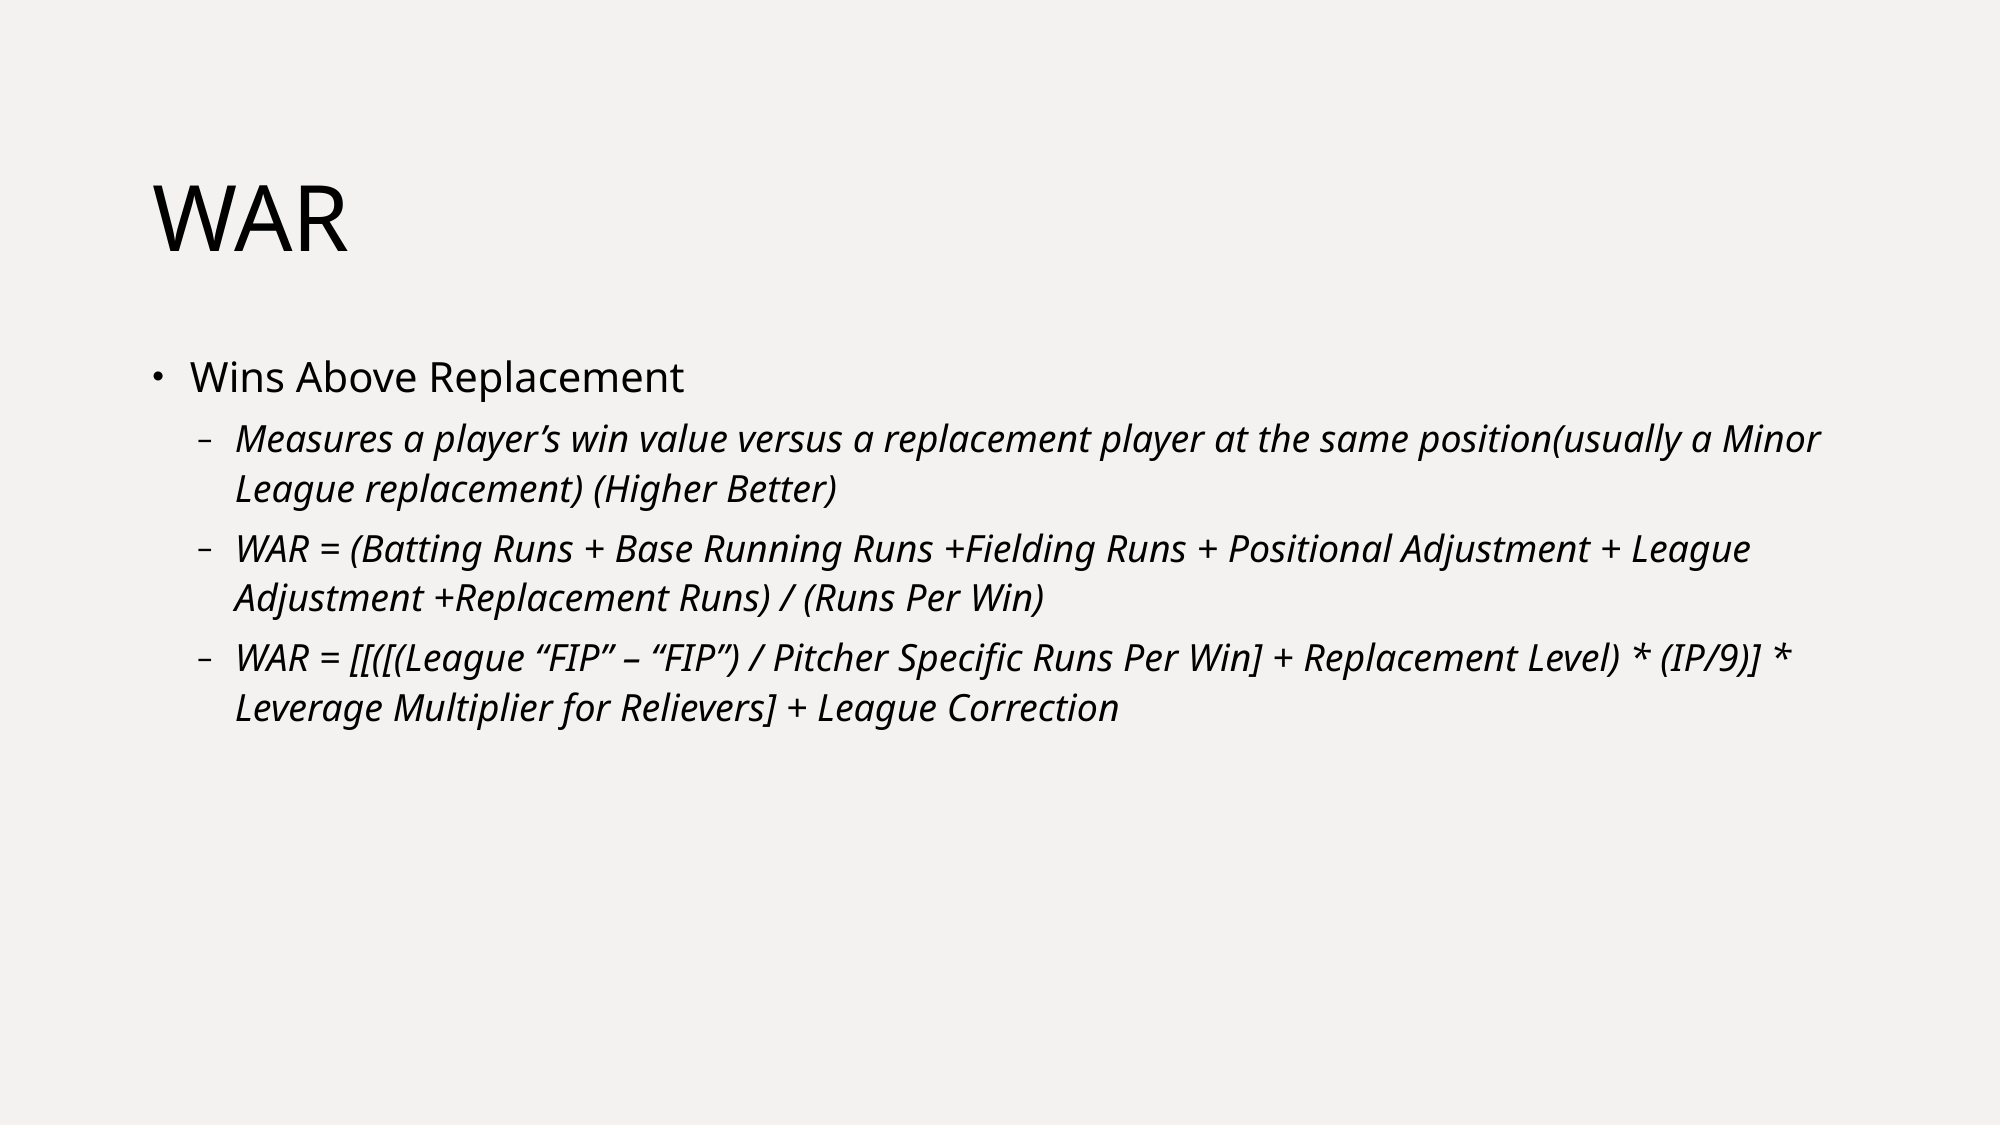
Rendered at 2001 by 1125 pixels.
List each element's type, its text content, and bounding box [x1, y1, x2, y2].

list Wins Above Replacement Measures a player’s win value versus a replacement player at the same position(usually a Minor League replacement) (Higher Better) WAR = (Batting Runs + Base Running Runs +Fielding Runs + Positional Adjustment + League Adjustment +Replacement Runs) / (Runs Per Win) WAR = [[([(League “FIP” – “FIP”) / Pitcher Specific Runs Per Win] + Replacement Level) * (IP/9)] * Leverage Multiplier for Relievers] + League Correction [137, 338, 1863, 1014]
title WAR [137, 95, 1863, 280]
